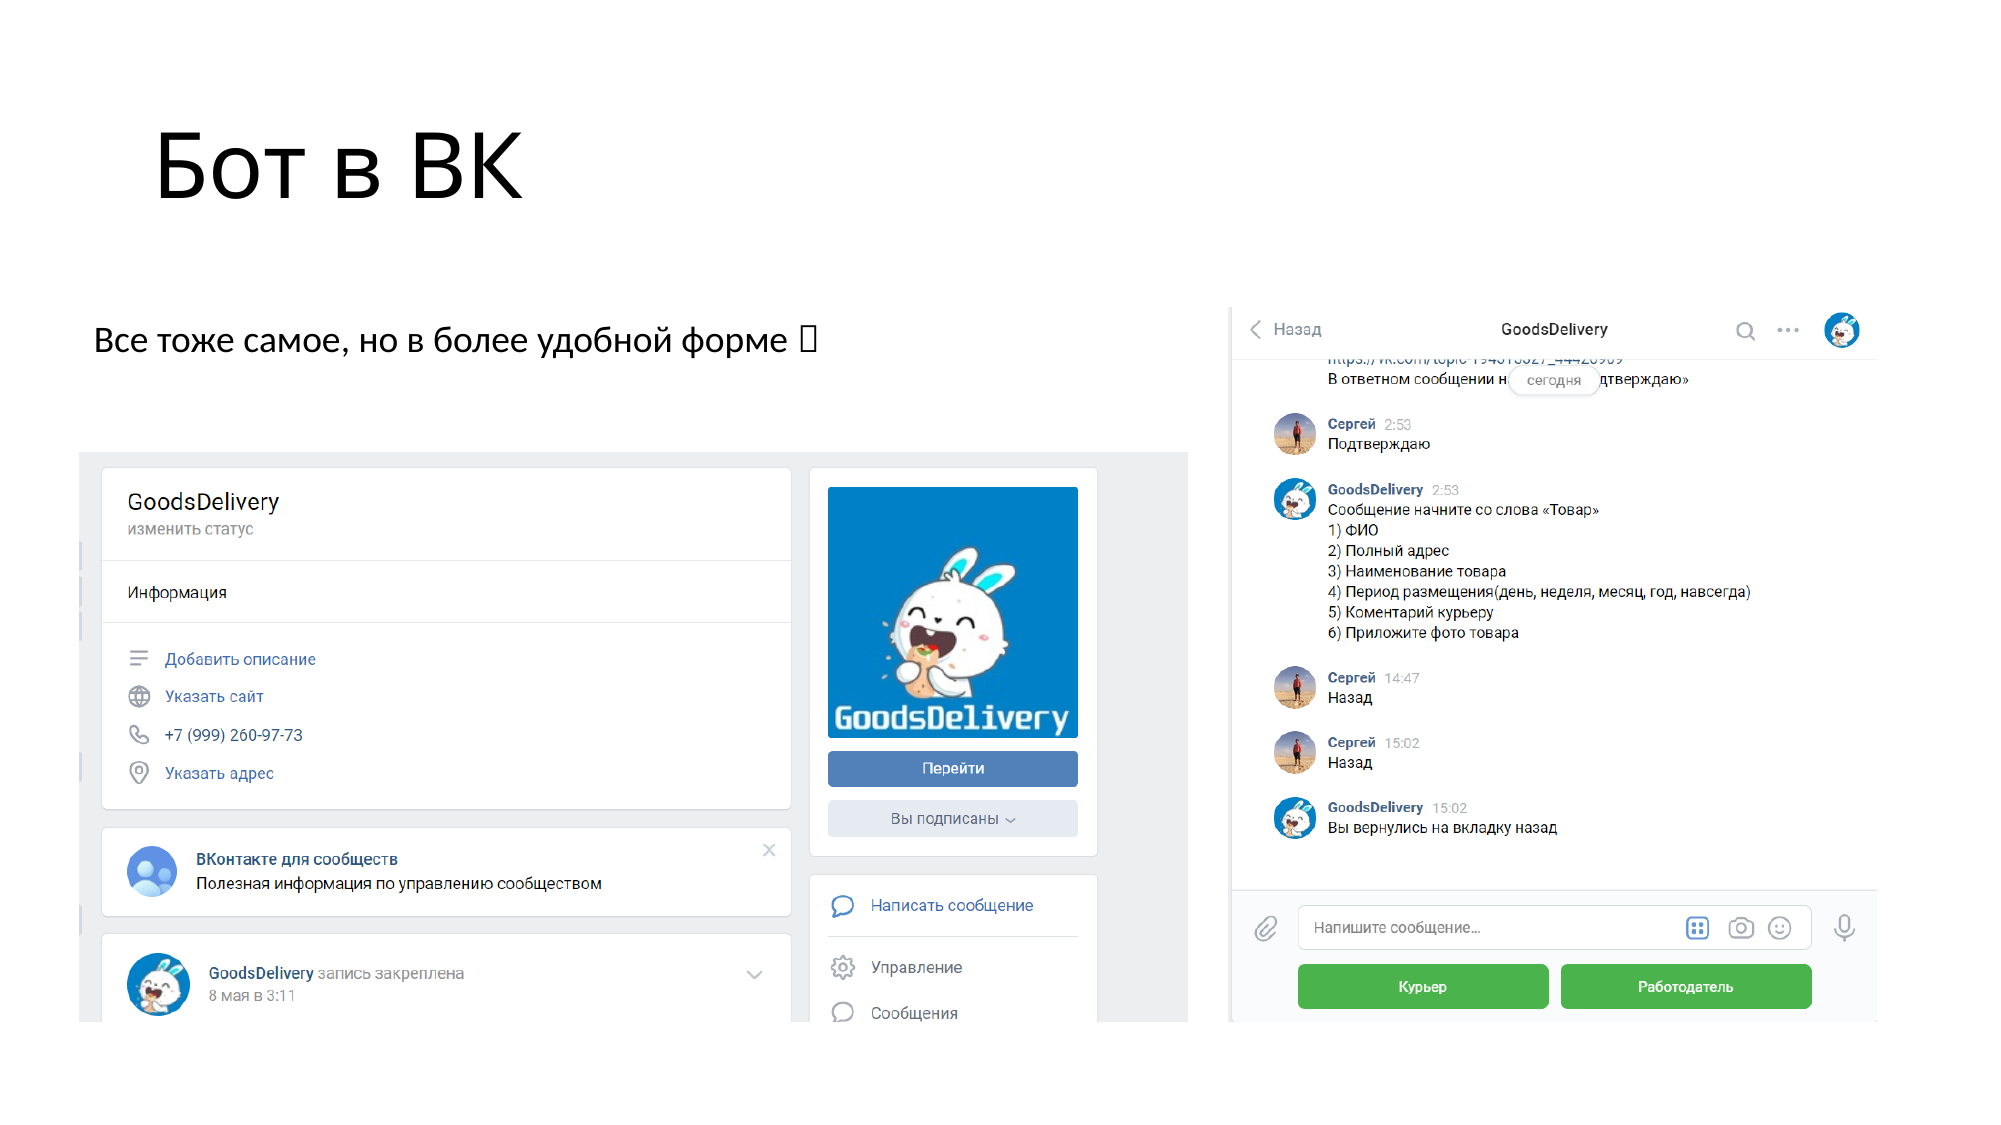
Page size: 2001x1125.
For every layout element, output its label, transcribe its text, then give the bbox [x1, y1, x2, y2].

text_box Все тоже самое, но в более удобной форме  [79, 307, 898, 368]
title Бот в ВК [137, 59, 1863, 278]
picture [78, 452, 1188, 1022]
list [1228, 307, 1877, 1022]
